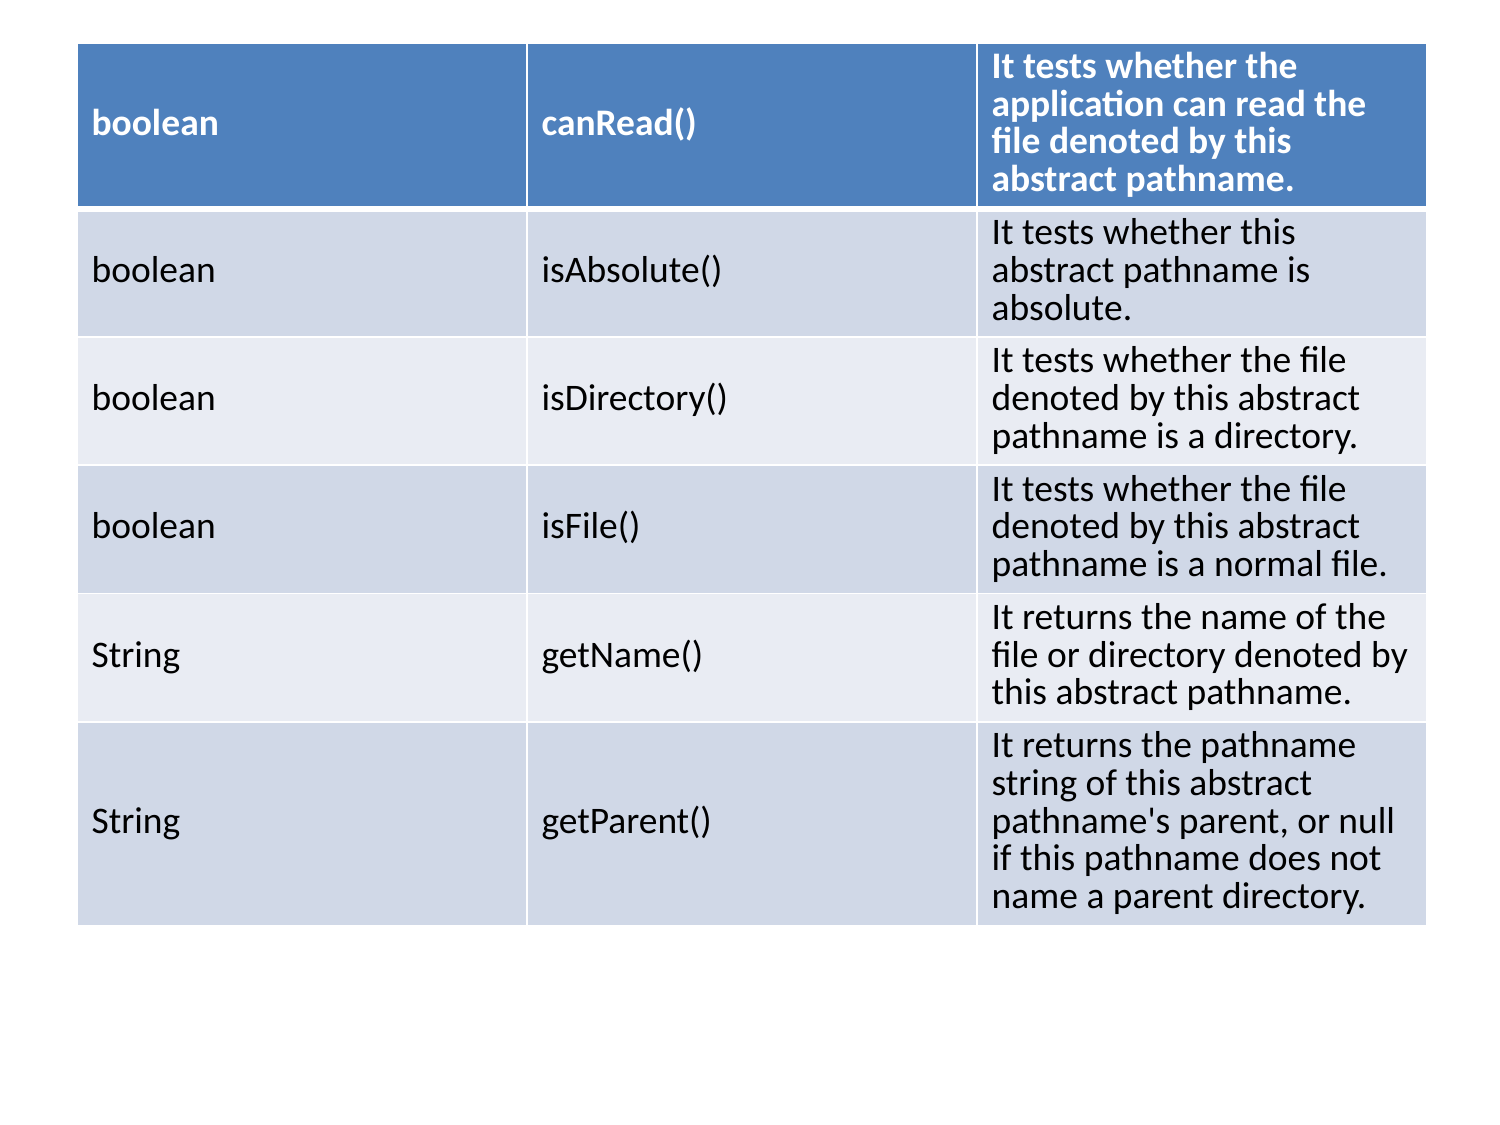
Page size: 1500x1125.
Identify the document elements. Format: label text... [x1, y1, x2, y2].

table_cell boolean [78, 212, 526, 336]
table_cell It tests whether the file denoted by this abstract pathname is a normal file. [978, 466, 1426, 593]
table_header boolean [78, 44, 526, 206]
table_cell boolean [78, 338, 526, 464]
table_cell isDirectory() [528, 338, 976, 464]
table_cell getParent() [528, 723, 976, 925]
table_cell getName() [528, 594, 976, 721]
table_cell It returns the name of the file or directory denoted by this abstract pathname. [978, 594, 1426, 721]
table_cell isFile() [528, 466, 976, 593]
table_cell It tests whether the file denoted by this abstract pathname is a directory. [978, 338, 1426, 464]
table_cell boolean [78, 466, 526, 593]
table_header canRead() [528, 44, 976, 206]
table_cell It tests whether this abstract pathname is absolute. [978, 212, 1426, 336]
table_header It tests whether the application can read the file denoted by this abstract pathname. [978, 44, 1426, 206]
table_cell String [78, 723, 526, 925]
table_cell isAbsolute() [528, 212, 976, 336]
table_cell It returns the pathname string of this abstract pathname's parent, or null if this pathname does not name a parent directory. [978, 723, 1426, 925]
table_cell String [78, 594, 526, 721]
